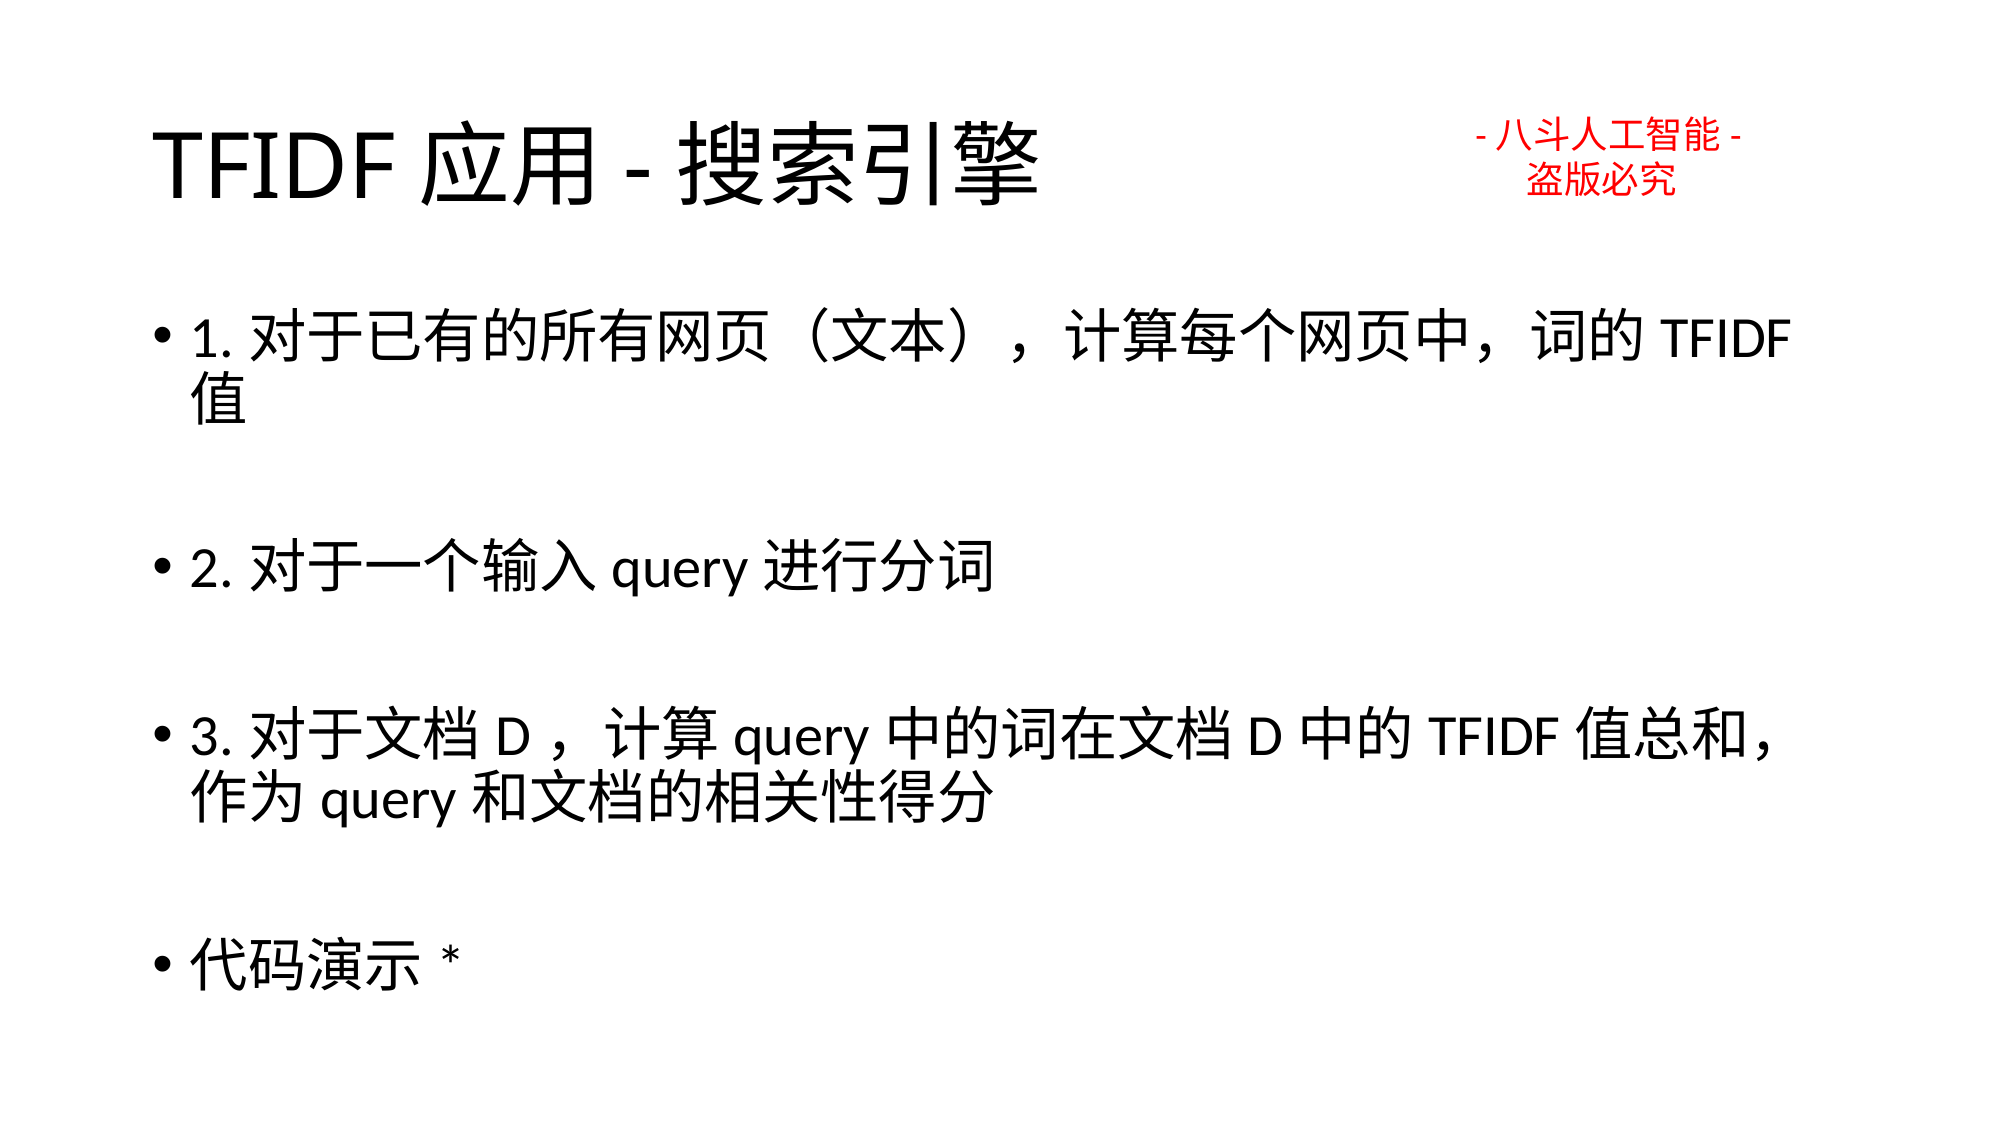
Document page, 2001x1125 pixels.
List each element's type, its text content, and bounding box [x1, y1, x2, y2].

list 1.对于已有的所有网页（文本），计算每个网页中，词的TFIDF值 2.对于一个输入query进行分词 3.对于文档D，计算query中的词在文档D中的TFIDF值总和，作为query和文档的相关性得分 代码演示* [137, 299, 1863, 1014]
text_box -八斗人工智能- 盗版必究 [1460, 103, 1816, 208]
title TFIDF应用-搜索引擎 [137, 59, 1863, 278]
